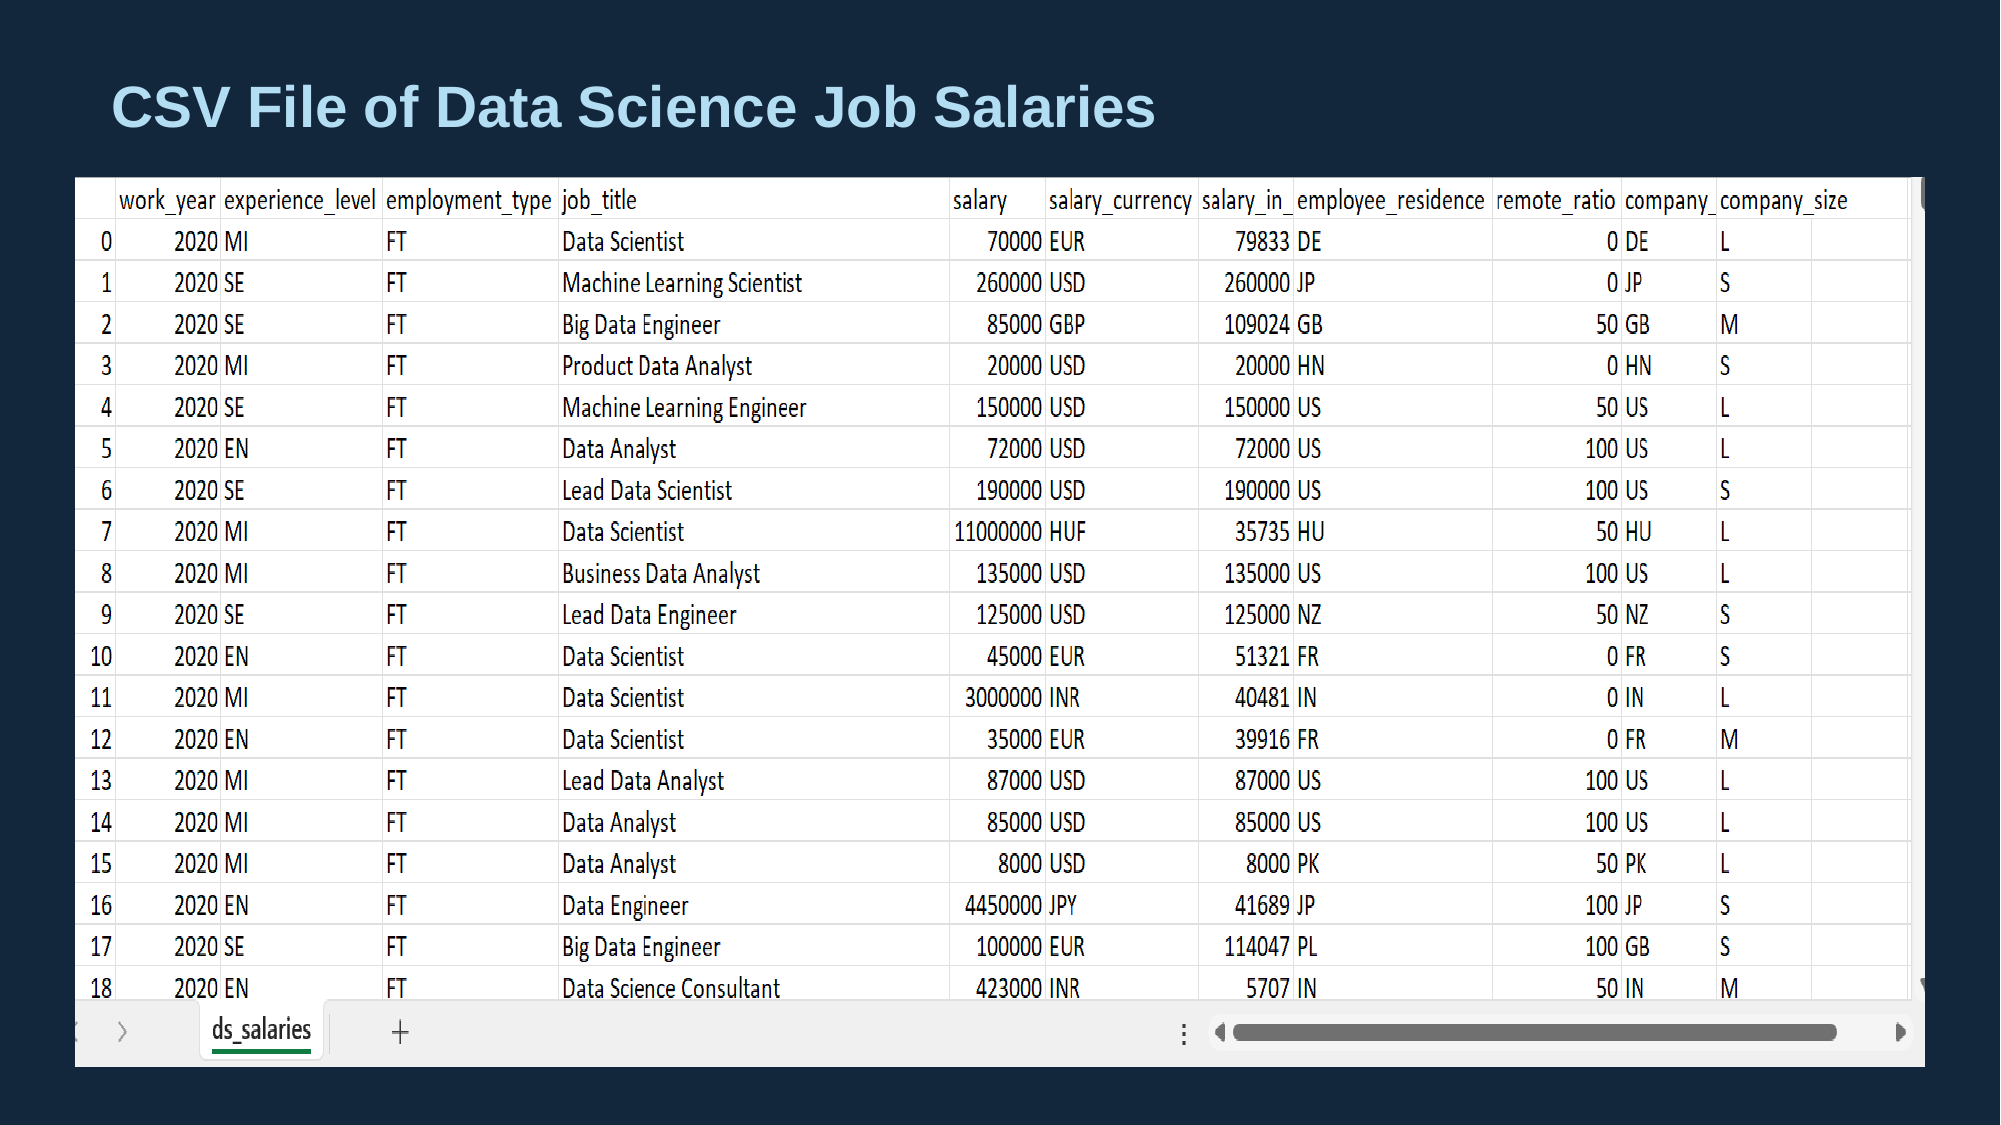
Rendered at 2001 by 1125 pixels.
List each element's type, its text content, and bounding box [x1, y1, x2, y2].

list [75, 177, 1925, 1067]
text_box CSV File of Data Science Job Salaries [96, 62, 1903, 147]
